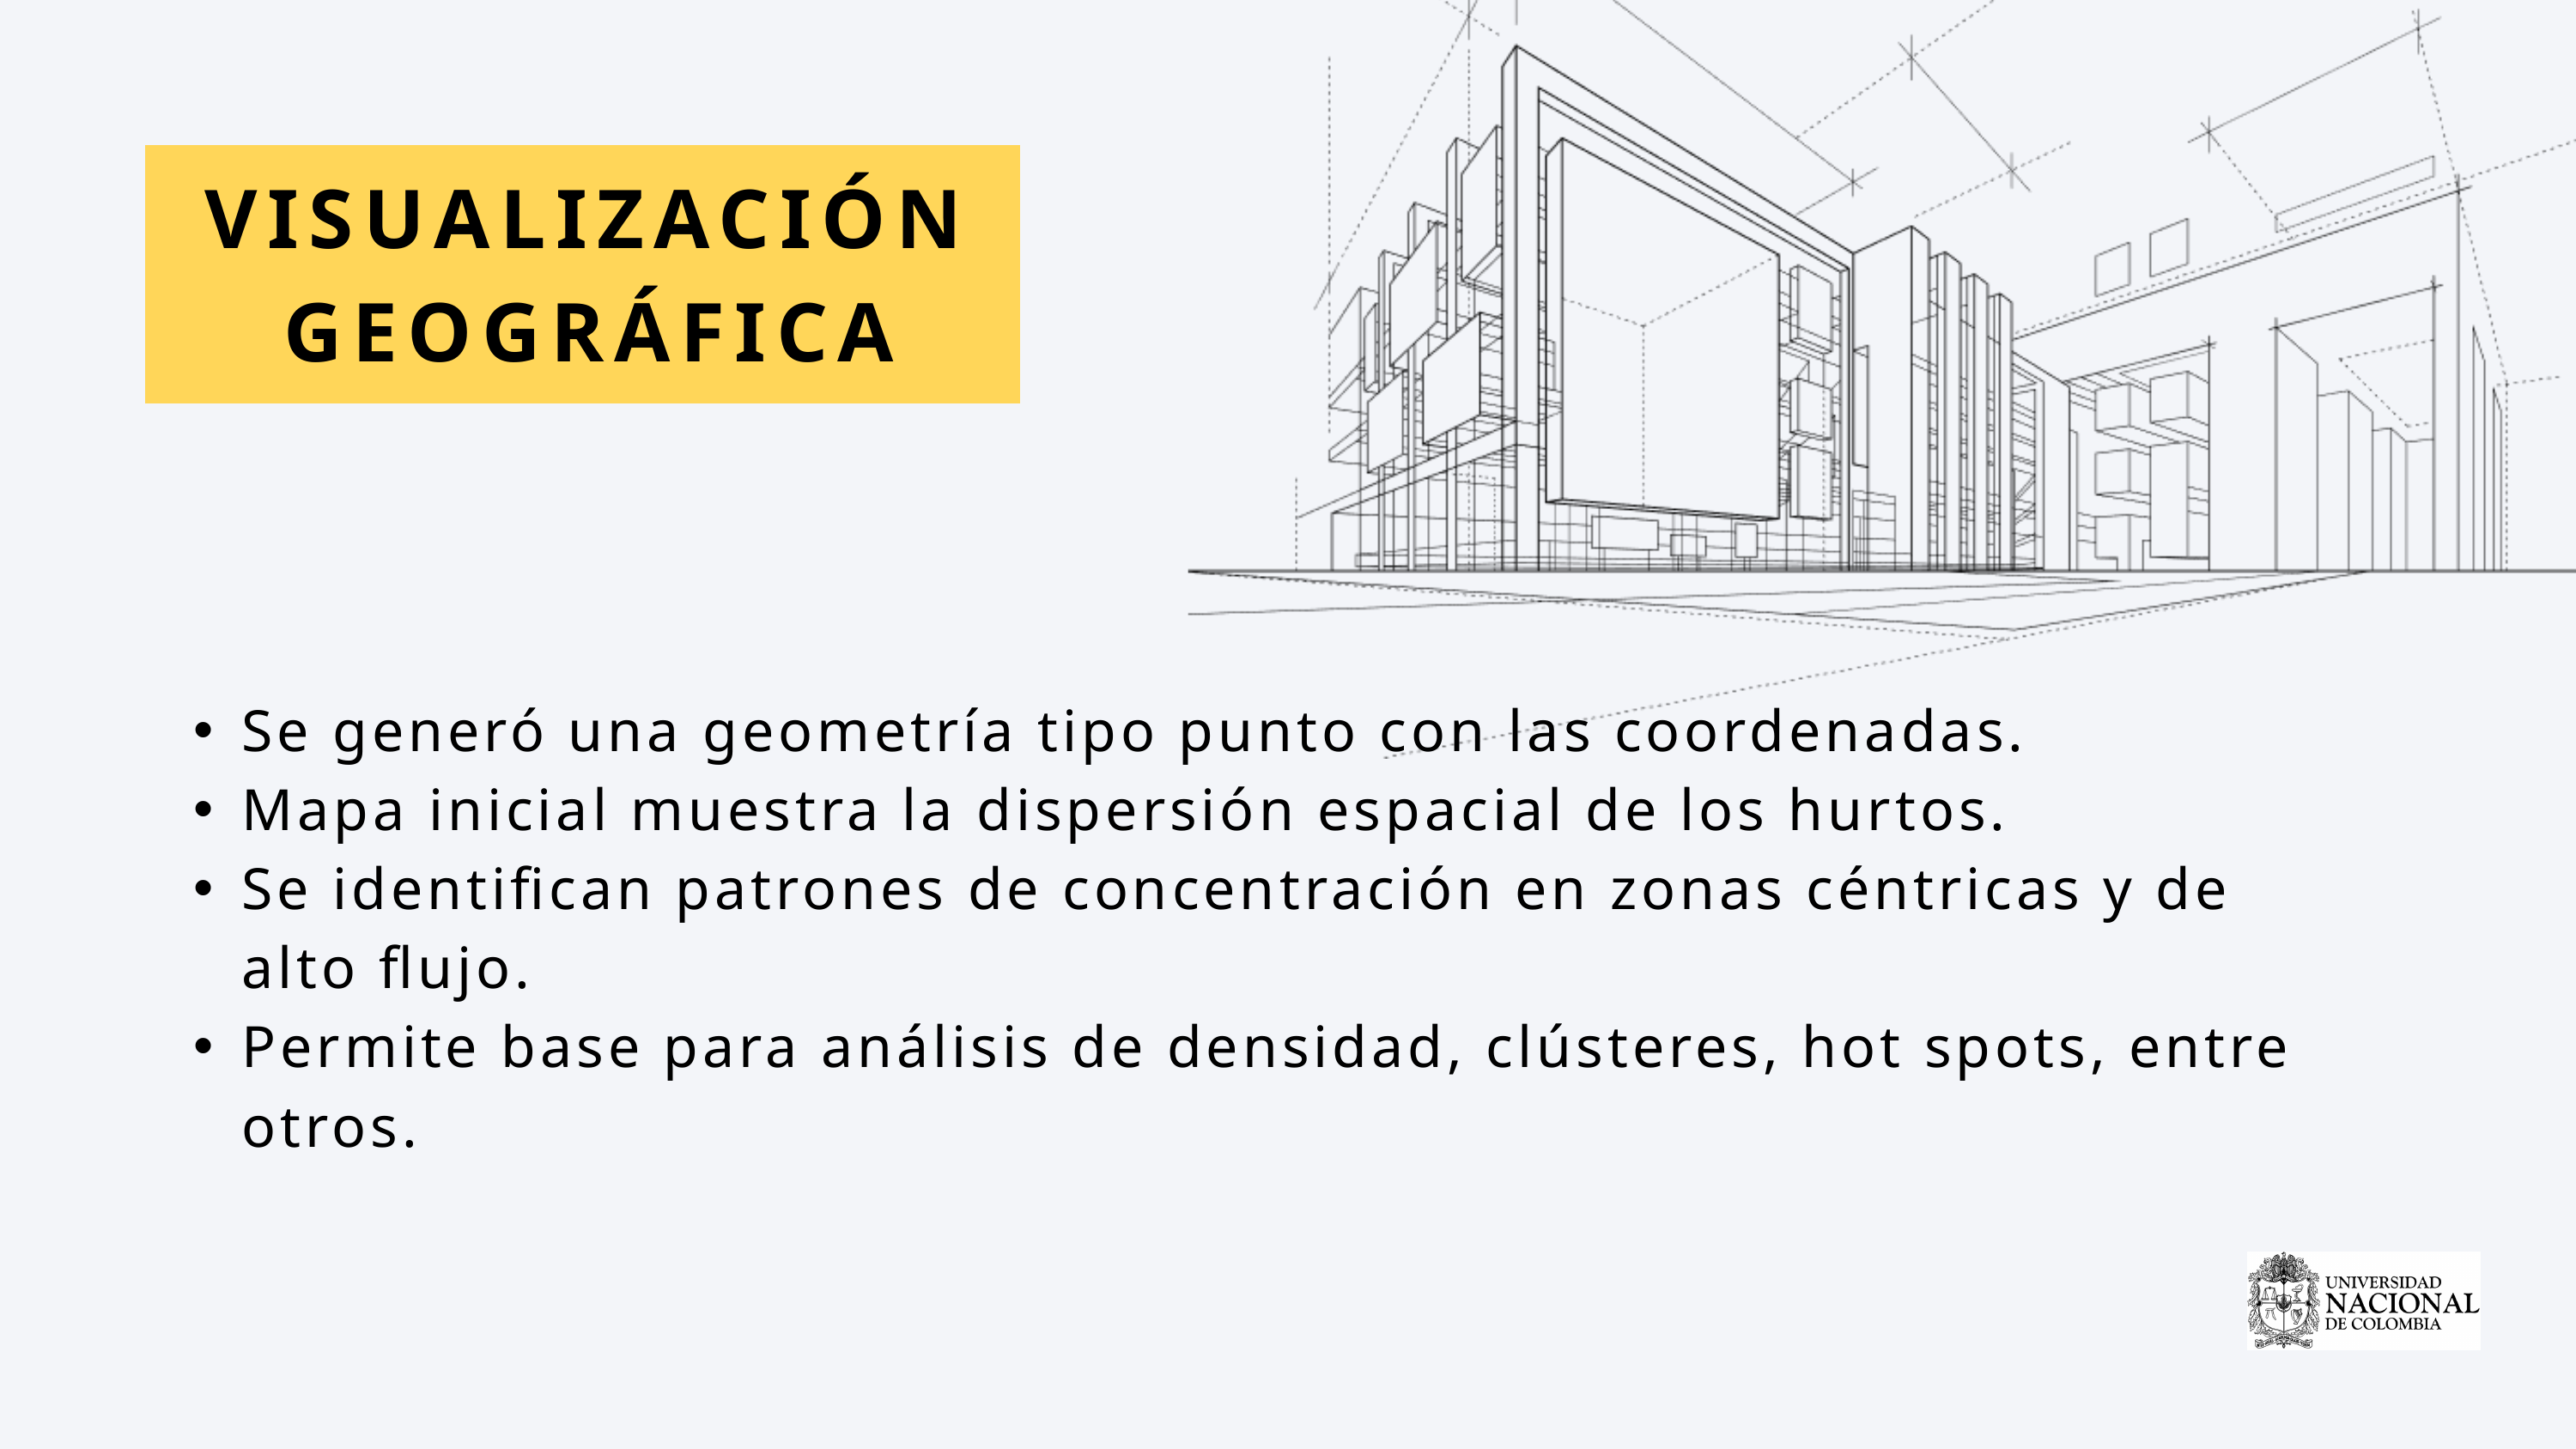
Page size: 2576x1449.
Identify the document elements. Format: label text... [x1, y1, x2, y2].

text_box [1188, 0, 2576, 759]
text_box Se generó una geometría tipo punto con las coordenadas. Mapa inicial muestra la dispersión espacial de los hurtos. Se identifican patrones de concentración en zonas céntricas y de alto flujo. Permite base para análisis de densidad, clústeres, hot spots, entre otros. [144, 683, 2345, 1159]
picture [2247, 1252, 2482, 1350]
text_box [144, 144, 1021, 404]
